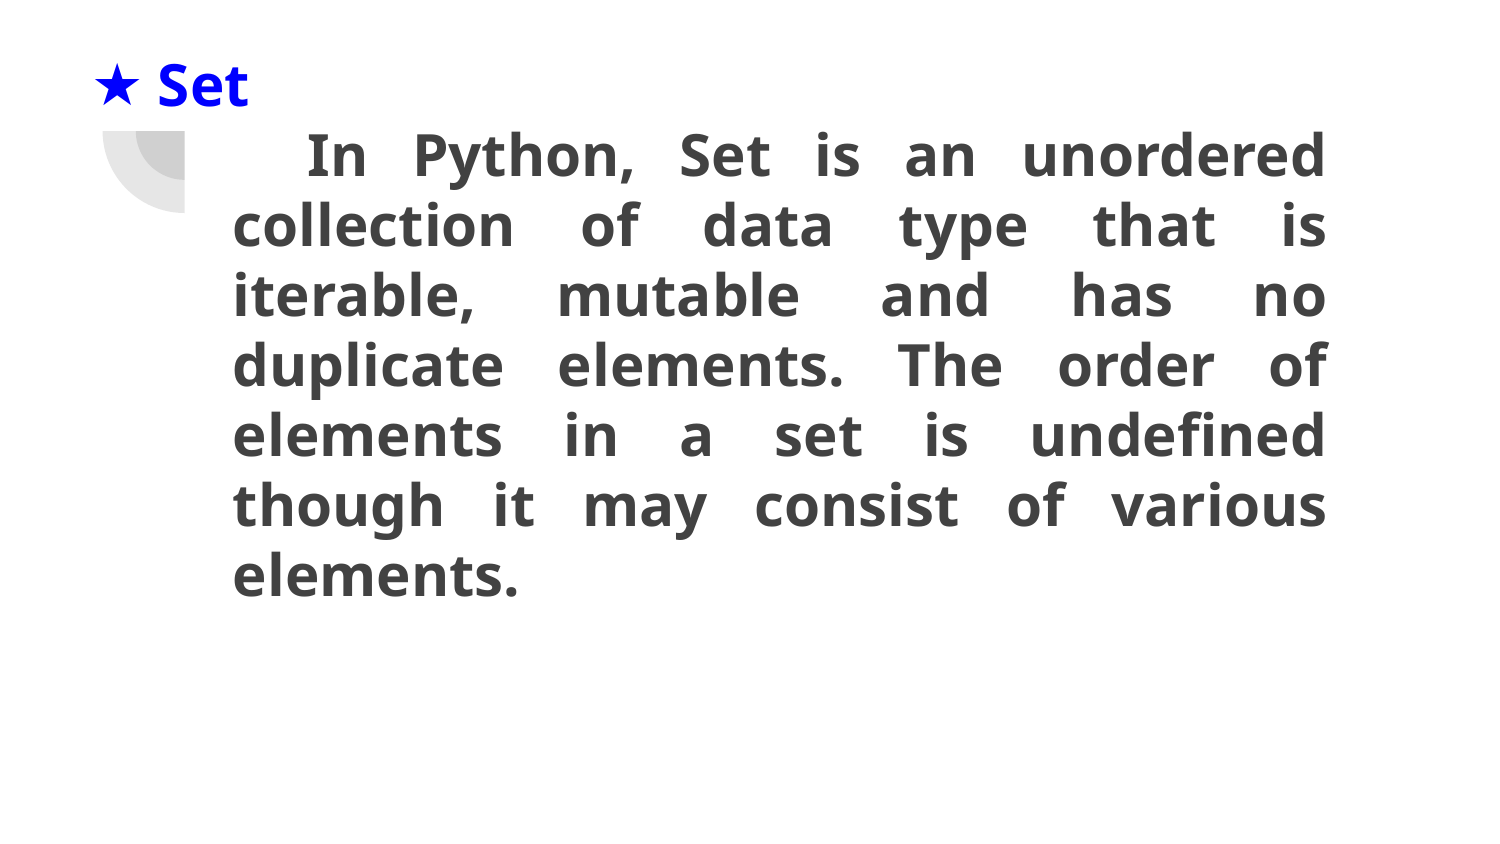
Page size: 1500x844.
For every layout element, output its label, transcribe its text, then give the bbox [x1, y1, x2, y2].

title Set In Python, Set is an unordered collection of data type that is iterable, mutable and has no duplicate elements. The order of elements in a set is undefined though it may consist of various elements. [67, 33, 1343, 198]
